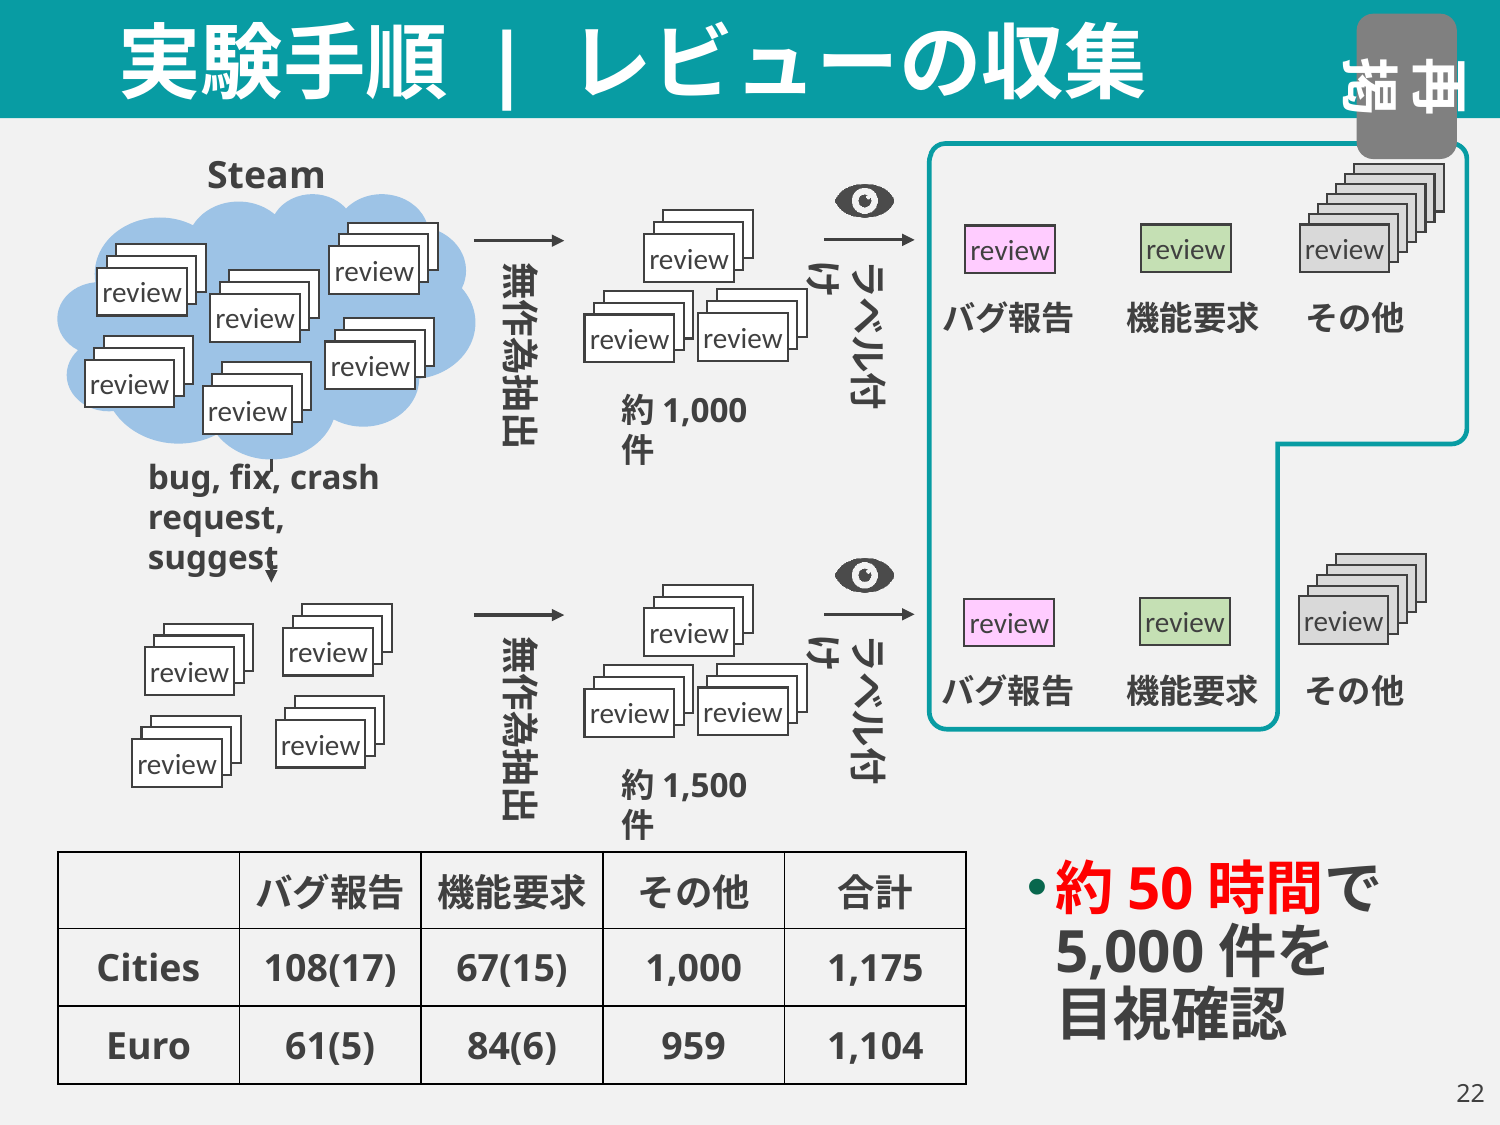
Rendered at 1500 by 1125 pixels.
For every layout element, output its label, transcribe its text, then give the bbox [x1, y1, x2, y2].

text_box Steam [119, 143, 414, 204]
table_cell 108(17) [240, 929, 420, 1005]
table_cell 1,175 [785, 929, 965, 1005]
table_cell Euro [59, 1007, 239, 1083]
slide_number 21 [1162, 1064, 1500, 1125]
text_box その他 [1289, 662, 1455, 718]
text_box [686, 289, 807, 363]
table_header バグ報告 [240, 853, 420, 928]
text_box 約1,500件 [606, 756, 798, 851]
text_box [264, 696, 385, 769]
text_box bug, fix, crash request, suggest [132, 471, 271, 562]
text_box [573, 290, 694, 364]
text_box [133, 623, 254, 697]
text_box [318, 222, 439, 296]
table_cell 84(6) [422, 1007, 602, 1083]
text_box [1129, 223, 1243, 274]
text_box 約1,000件 [606, 382, 798, 477]
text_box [573, 665, 694, 738]
table_header 合計 [785, 853, 965, 928]
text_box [73, 335, 194, 409]
table_cell 1,000 [604, 929, 784, 1005]
text_box [928, 142, 1468, 731]
table_cell Cities [59, 929, 239, 1005]
text_box ラベル付け [823, 619, 900, 828]
text_box 無作為抽出 [475, 247, 551, 471]
table_header 機能要求 [422, 853, 602, 928]
table_cell 61(5) [240, 1007, 420, 1083]
table_header [59, 853, 239, 928]
text_box [104, 204, 427, 270]
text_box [953, 597, 1066, 648]
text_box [632, 584, 753, 658]
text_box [1288, 163, 1444, 274]
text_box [632, 210, 753, 284]
title 実験手順 | レビューの収集 [103, 13, 1366, 119]
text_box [1128, 596, 1242, 647]
table_header その他 [604, 853, 784, 928]
table_cell 1,104 [785, 1007, 965, 1083]
table_cell 959 [604, 1007, 784, 1083]
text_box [85, 244, 206, 317]
text_box 再掲 [1355, 12, 1458, 161]
picture [835, 545, 894, 605]
text_box [320, 231, 475, 376]
text_box ラベル付け [823, 245, 900, 454]
picture [835, 171, 894, 230]
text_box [271, 603, 392, 677]
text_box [198, 270, 319, 343]
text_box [1287, 554, 1426, 646]
list 約50時間で 5,000件を 目視確認 [1011, 851, 1416, 1061]
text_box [954, 224, 1067, 275]
text_box [57, 284, 418, 460]
text_box 無作為抽出 [475, 621, 551, 845]
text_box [314, 317, 435, 391]
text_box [191, 362, 312, 435]
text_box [120, 715, 241, 789]
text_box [686, 663, 807, 737]
table_cell 67(15) [422, 929, 602, 1005]
text_box bug, fix, crash request, suggest [272, 471, 440, 562]
